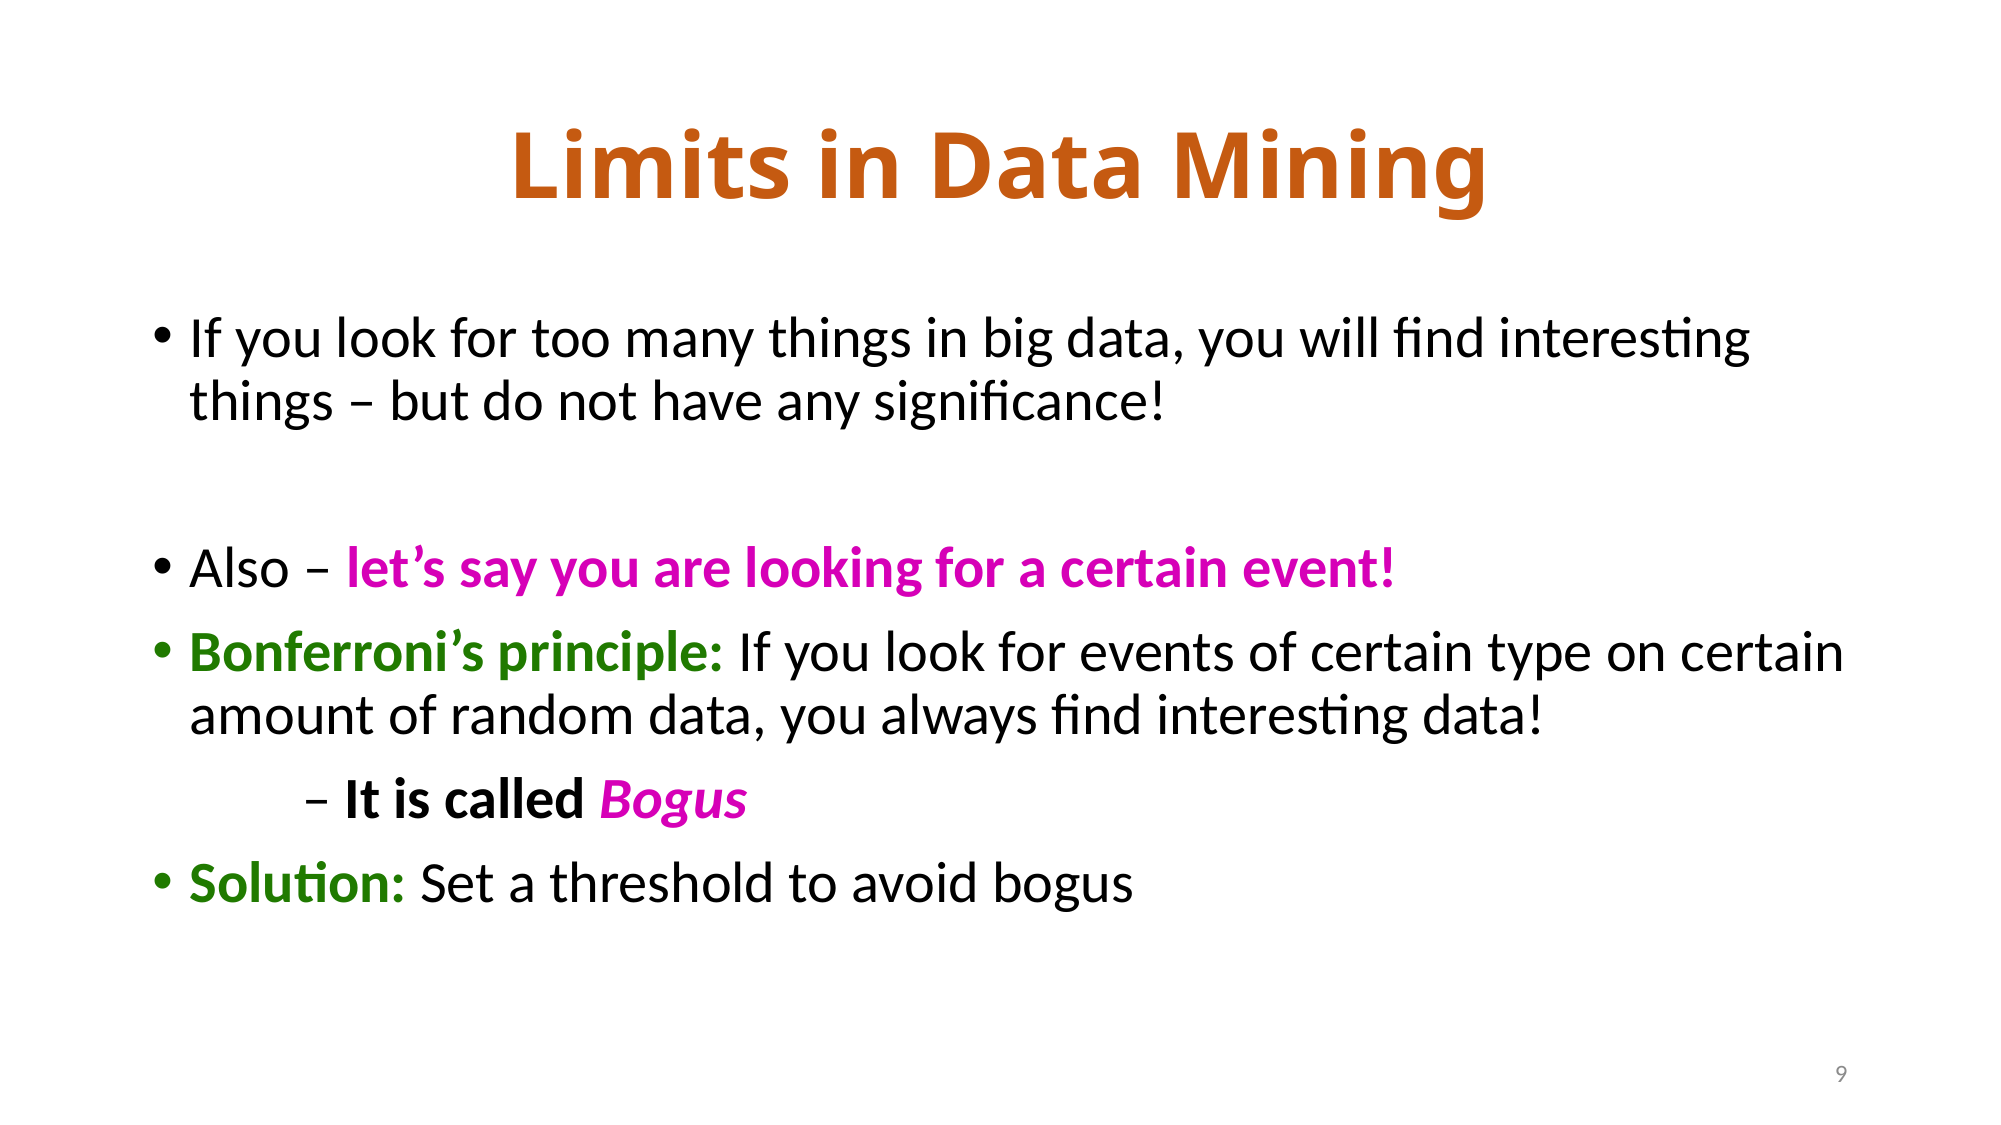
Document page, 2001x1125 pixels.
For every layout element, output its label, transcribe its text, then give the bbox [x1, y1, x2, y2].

slide_number 9 [1412, 1042, 1863, 1103]
title Limits in Data Mining [137, 59, 1863, 278]
list If you look for too many things in big data, you will find interesting things – but do not have any significance! Also – let’s say you are looking for a certain event! Bonferroni’s principle: If you look for events of certain type on certain amount of random data, you always find interesting data! – It is called Bogus Solution: Set a threshold to avoid bogus [137, 299, 1863, 1014]
